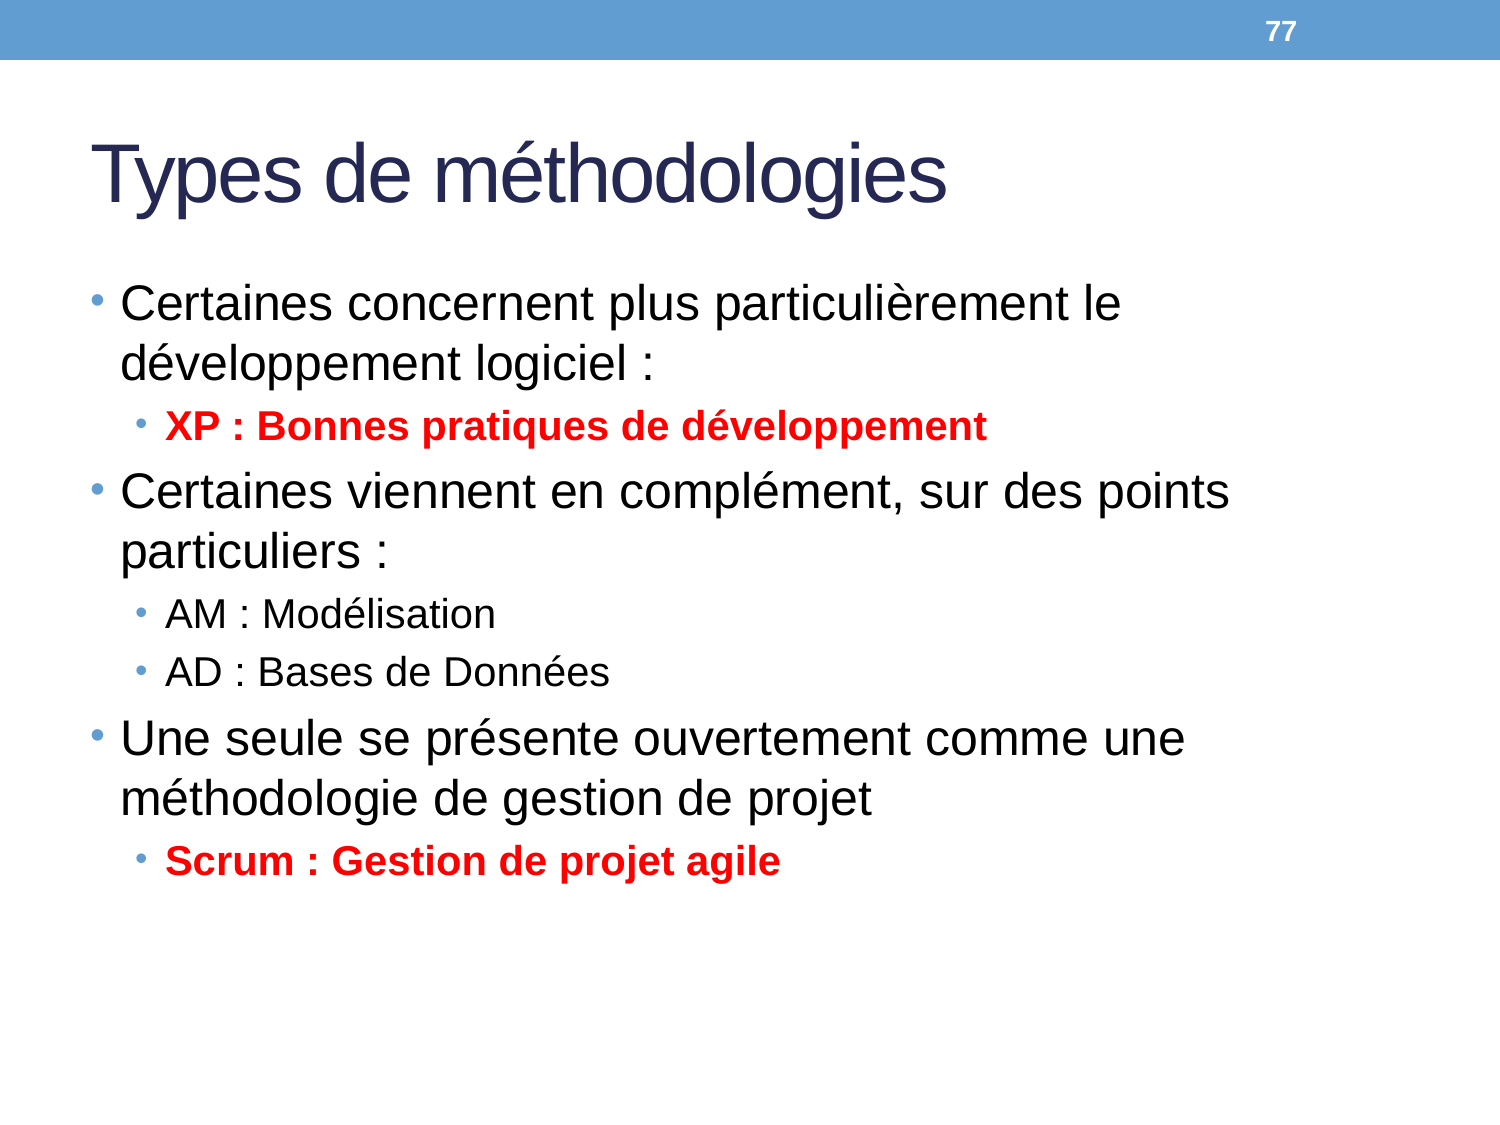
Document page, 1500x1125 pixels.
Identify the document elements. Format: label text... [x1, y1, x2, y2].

list Certaines concernent plus particulièrement le développement logiciel : XP : Bonnes pratiques de développement Certaines viennent en complément, sur des points particuliers : AM : Modélisation AD : Bases de Données Une seule se présente ouvertement comme une méthodologie de gestion de projet Scrum : Gestion de projet agile [75, 262, 1425, 1063]
slide_number 77 [1250, 3, 1425, 57]
title Types de méthodologies [75, 87, 1425, 250]
